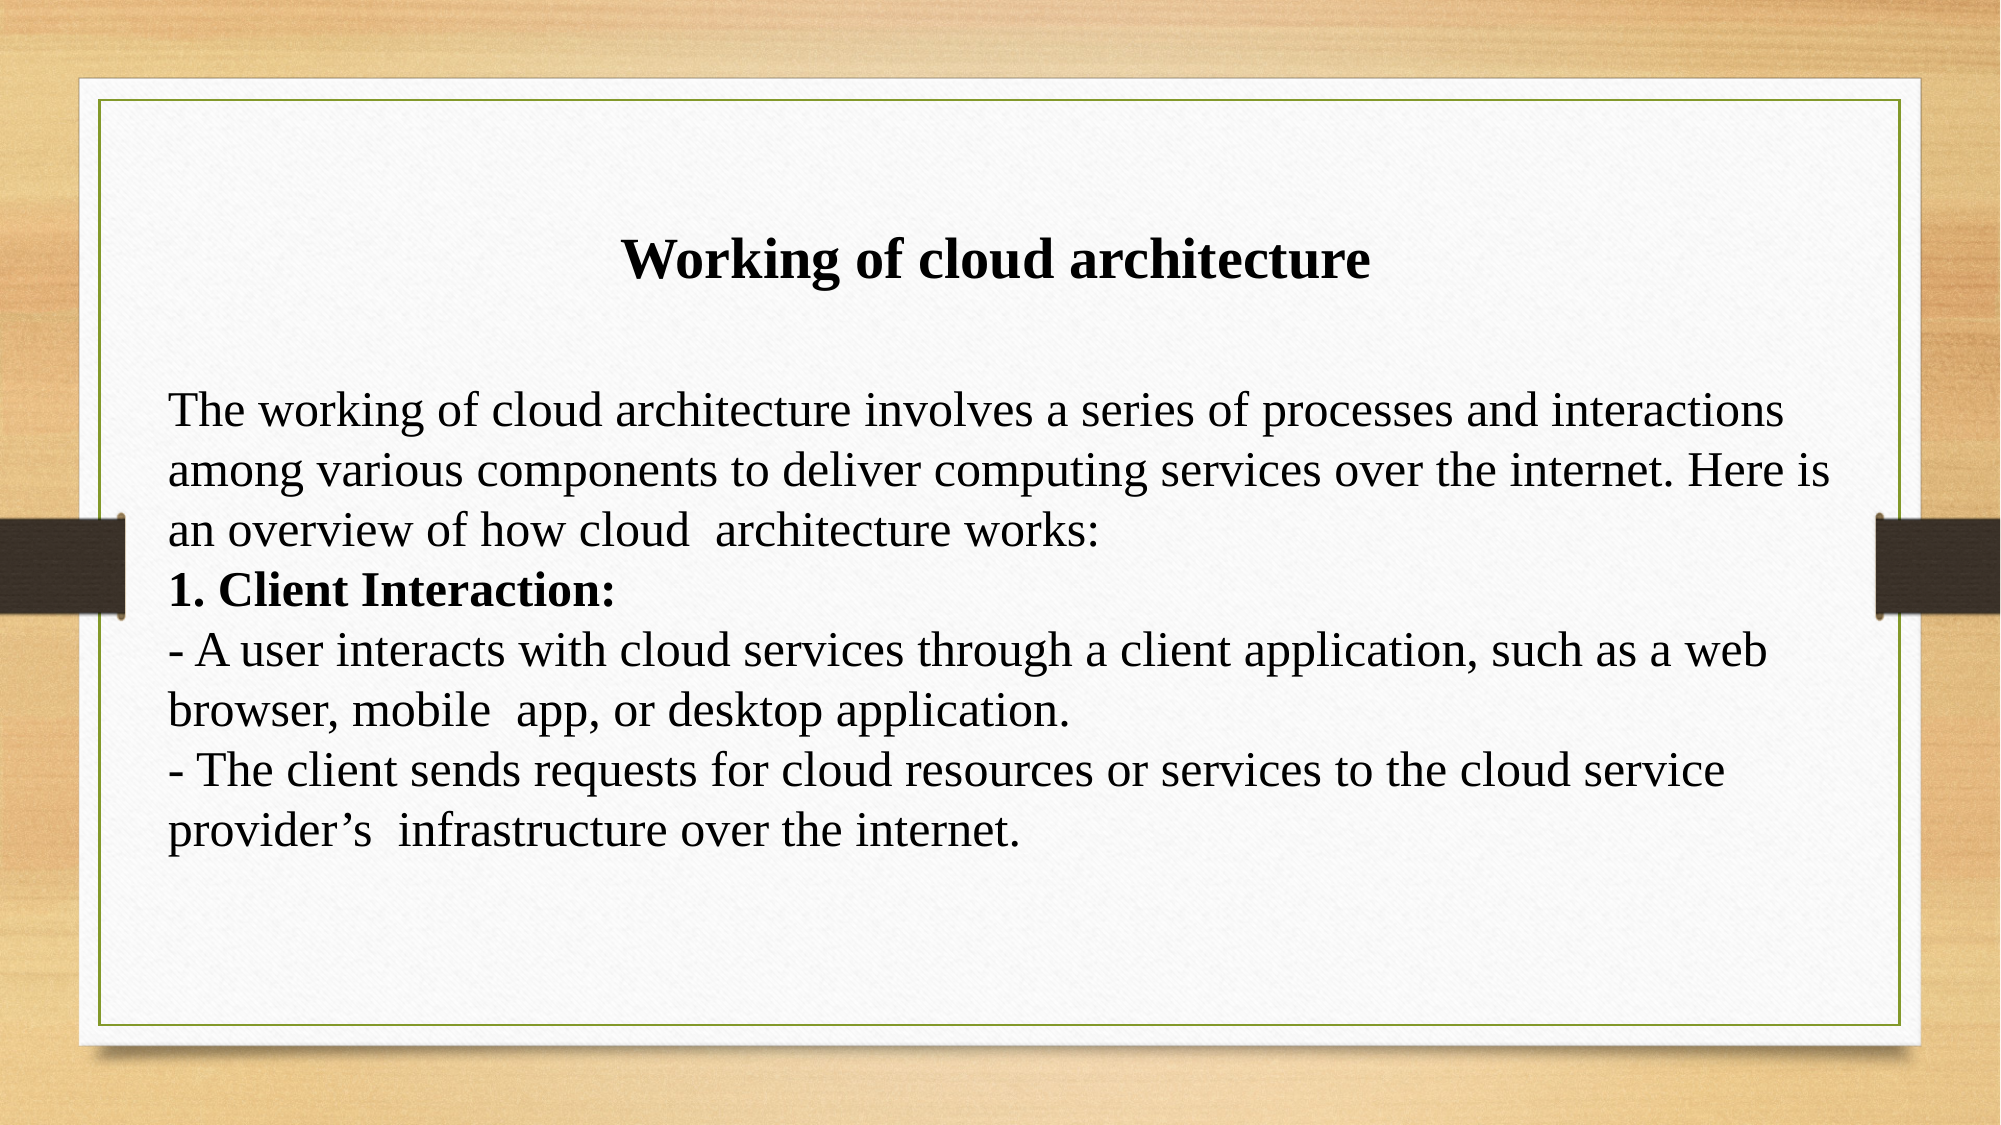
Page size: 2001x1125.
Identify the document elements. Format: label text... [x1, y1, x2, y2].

text_box Working of cloud architecture [359, 213, 1553, 298]
picture [0, 0, 2001, 1125]
text_box The working of cloud architecture involves a series of processes and interactions among various components to deliver computing services over the internet. Here is an overview of how cloud architecture works: 1. Client Interaction: - A user interacts with cloud services through a client application, such as a web browser, mobile app, or desktop application. - The client sends requests for cloud resources or services to the cloud service provider’s infrastructure over the internet. [153, 368, 1860, 864]
